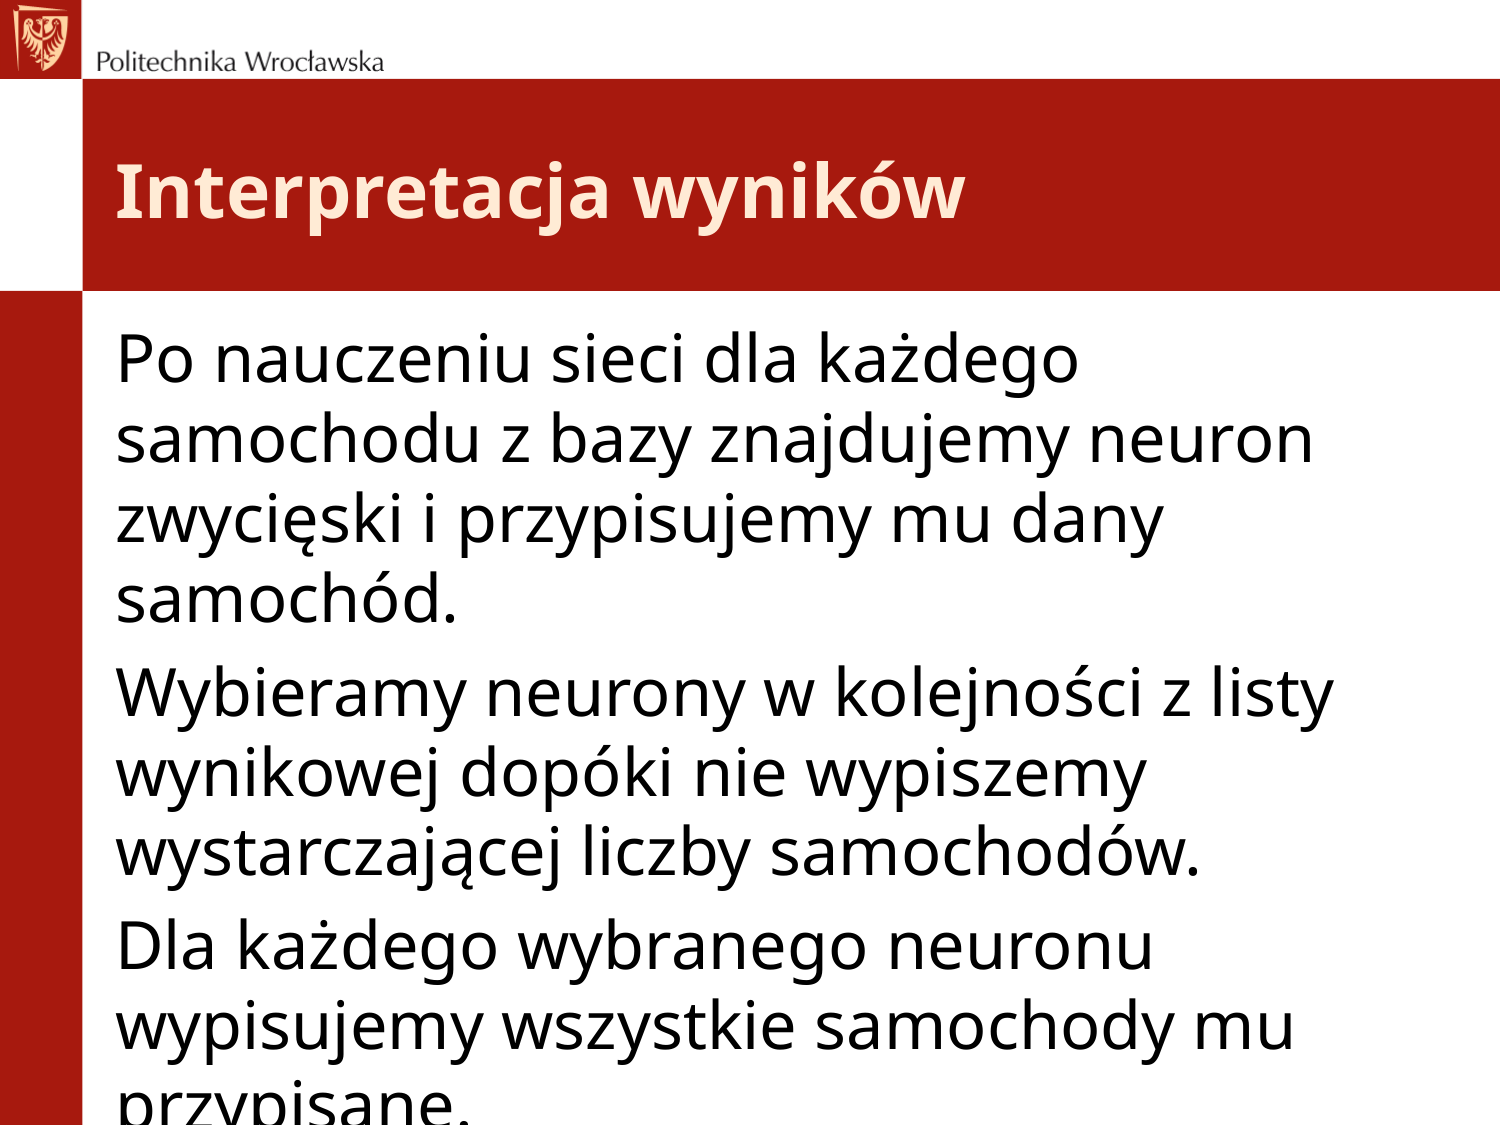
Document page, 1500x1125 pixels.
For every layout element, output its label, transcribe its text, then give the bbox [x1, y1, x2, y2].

list Po nauczeniu sieci dla każdego samochodu z bazy znajdujemy neuron zwycięski i przypisujemy mu dany samochód. Wybieramy neurony w kolejności z listy wynikowej dopóki nie wypiszemy wystarczającej liczby samochodów. Dla każdego wybranego neuronu wypisujemy wszystkie samochody mu przypisane. [100, 308, 1483, 1106]
title Interpretacja wyników [100, 103, 1483, 274]
picture [0, 0, 384, 79]
